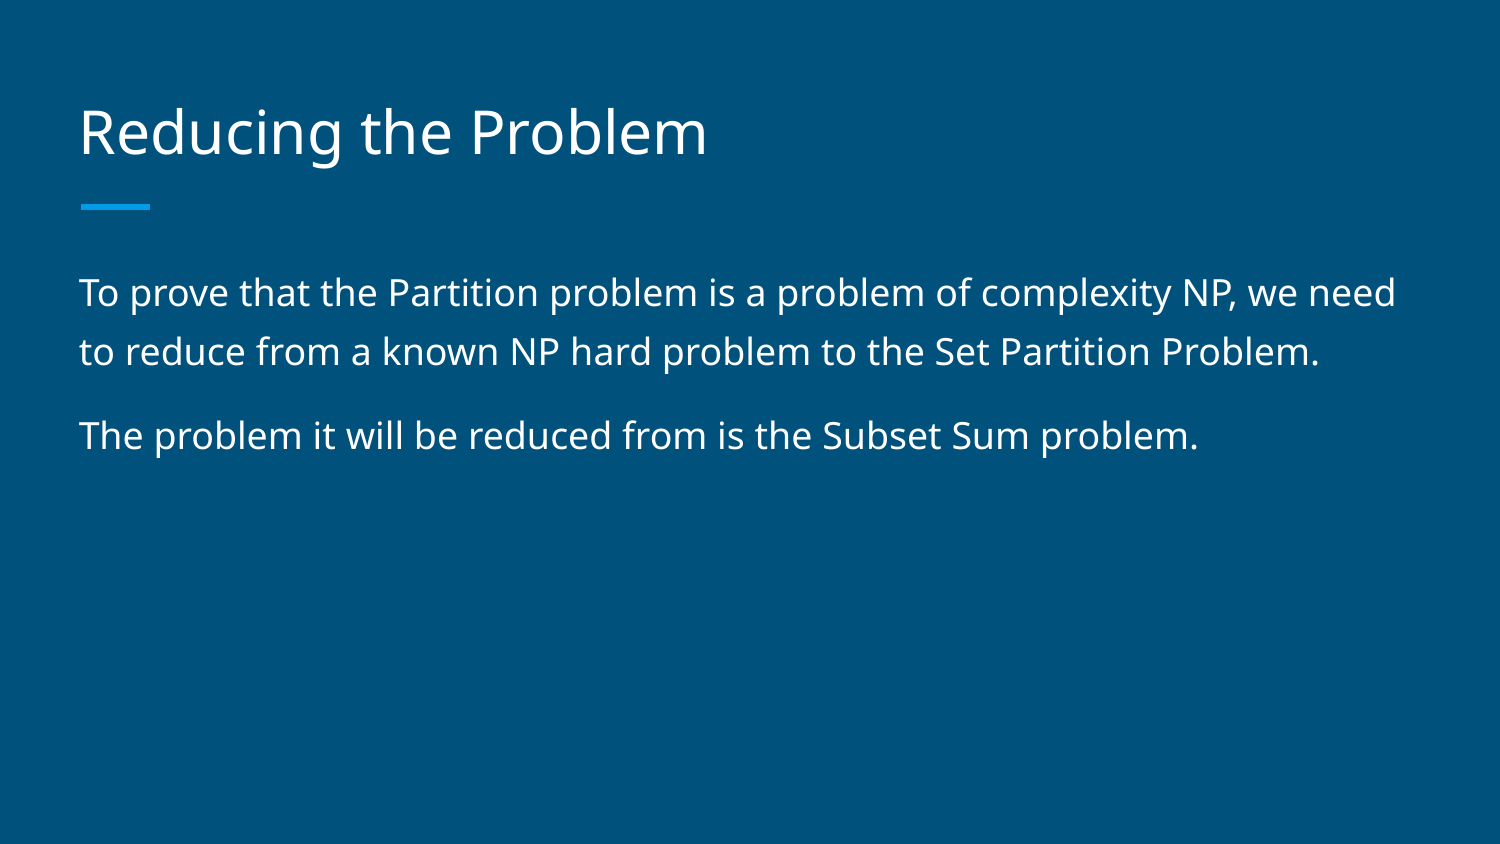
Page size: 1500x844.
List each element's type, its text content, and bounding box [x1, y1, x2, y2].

list To prove that the Partition problem is a problem of complexity NP, we need to reduce from a known NP hard problem to the Set Partition Problem. The problem it will be reduced from is the Subset Sum problem. [63, 244, 1437, 750]
title Reducing the Problem [63, 75, 1437, 188]
